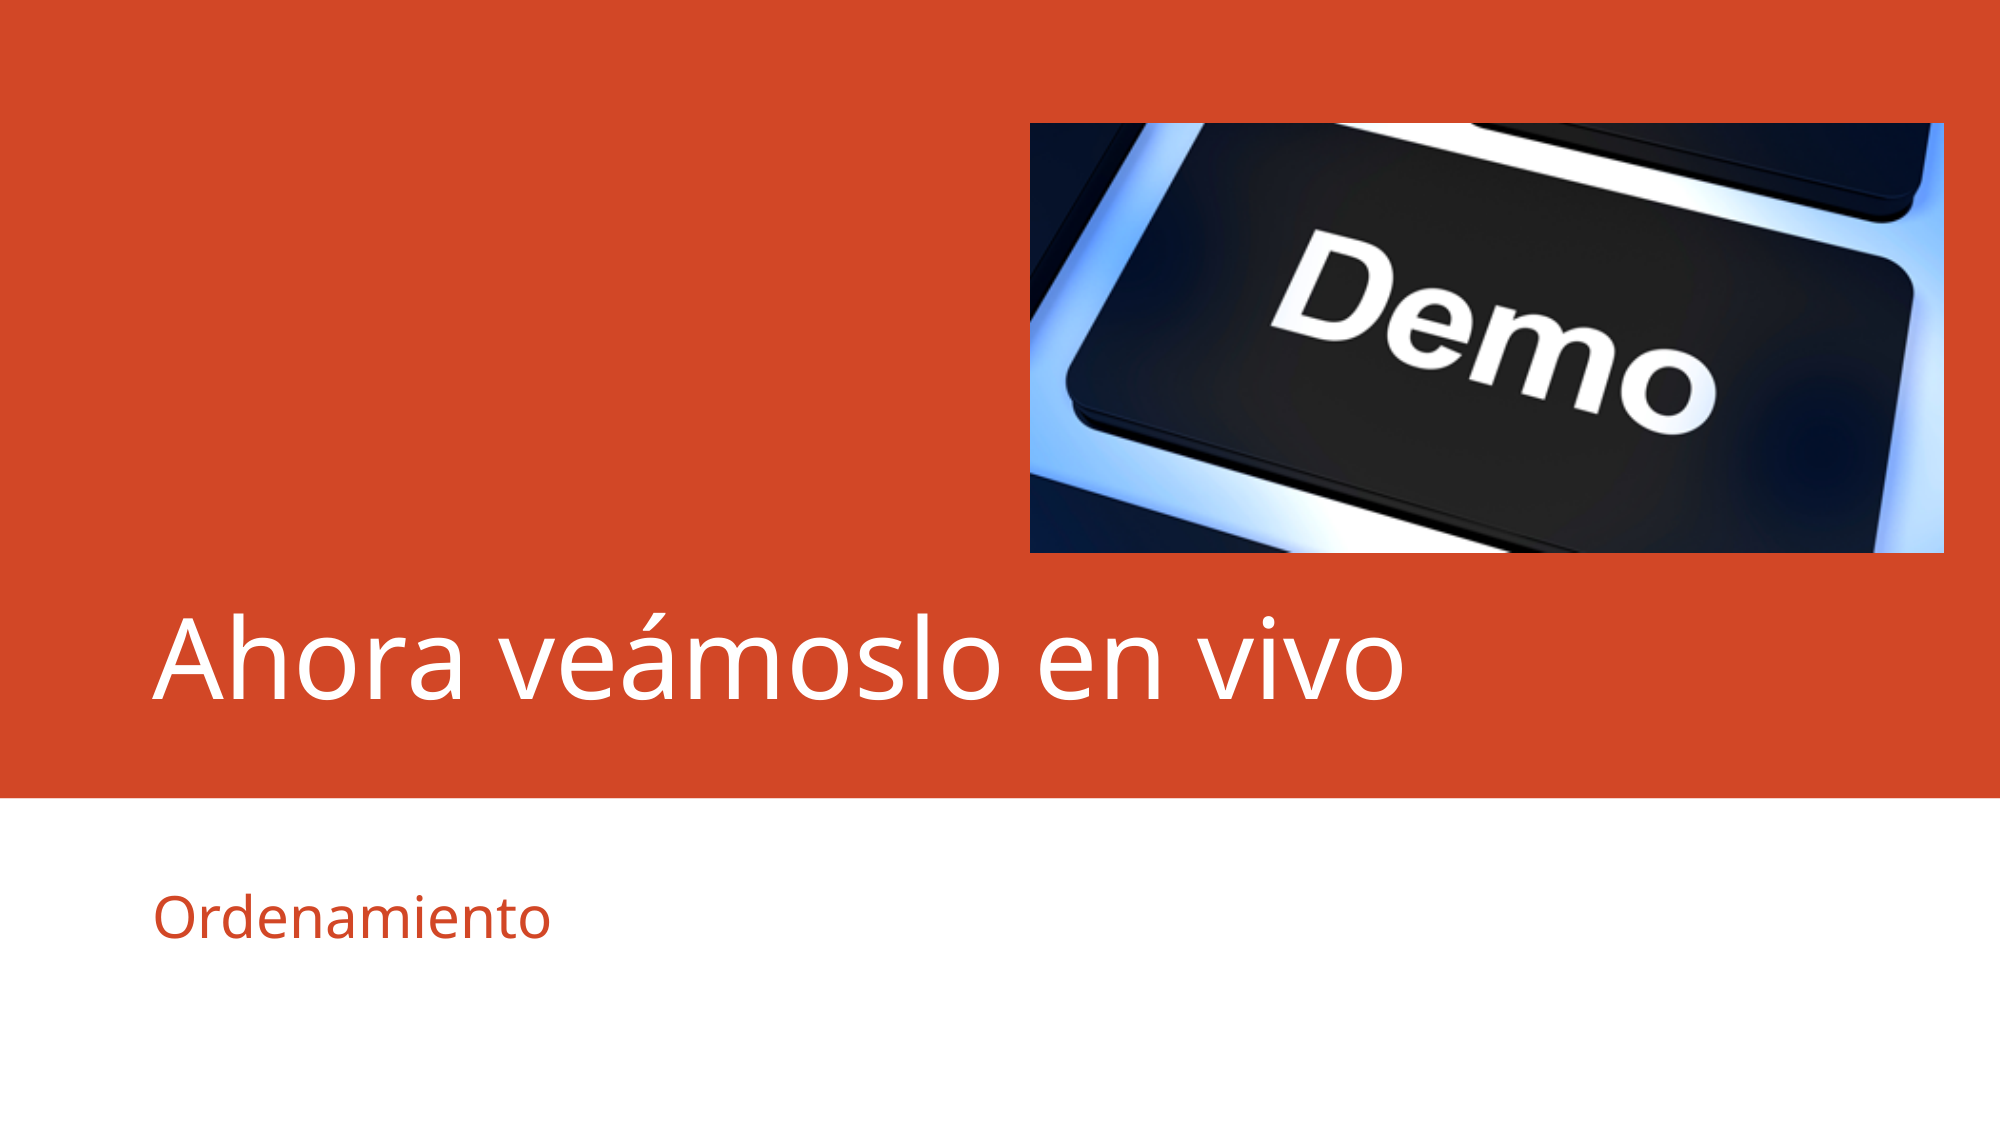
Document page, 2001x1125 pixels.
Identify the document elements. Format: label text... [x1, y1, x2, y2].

picture [1029, 123, 1944, 554]
title Ahora veámoslo en vivo [137, 338, 1863, 730]
subtitle Ordenamiento [137, 838, 1238, 1025]
